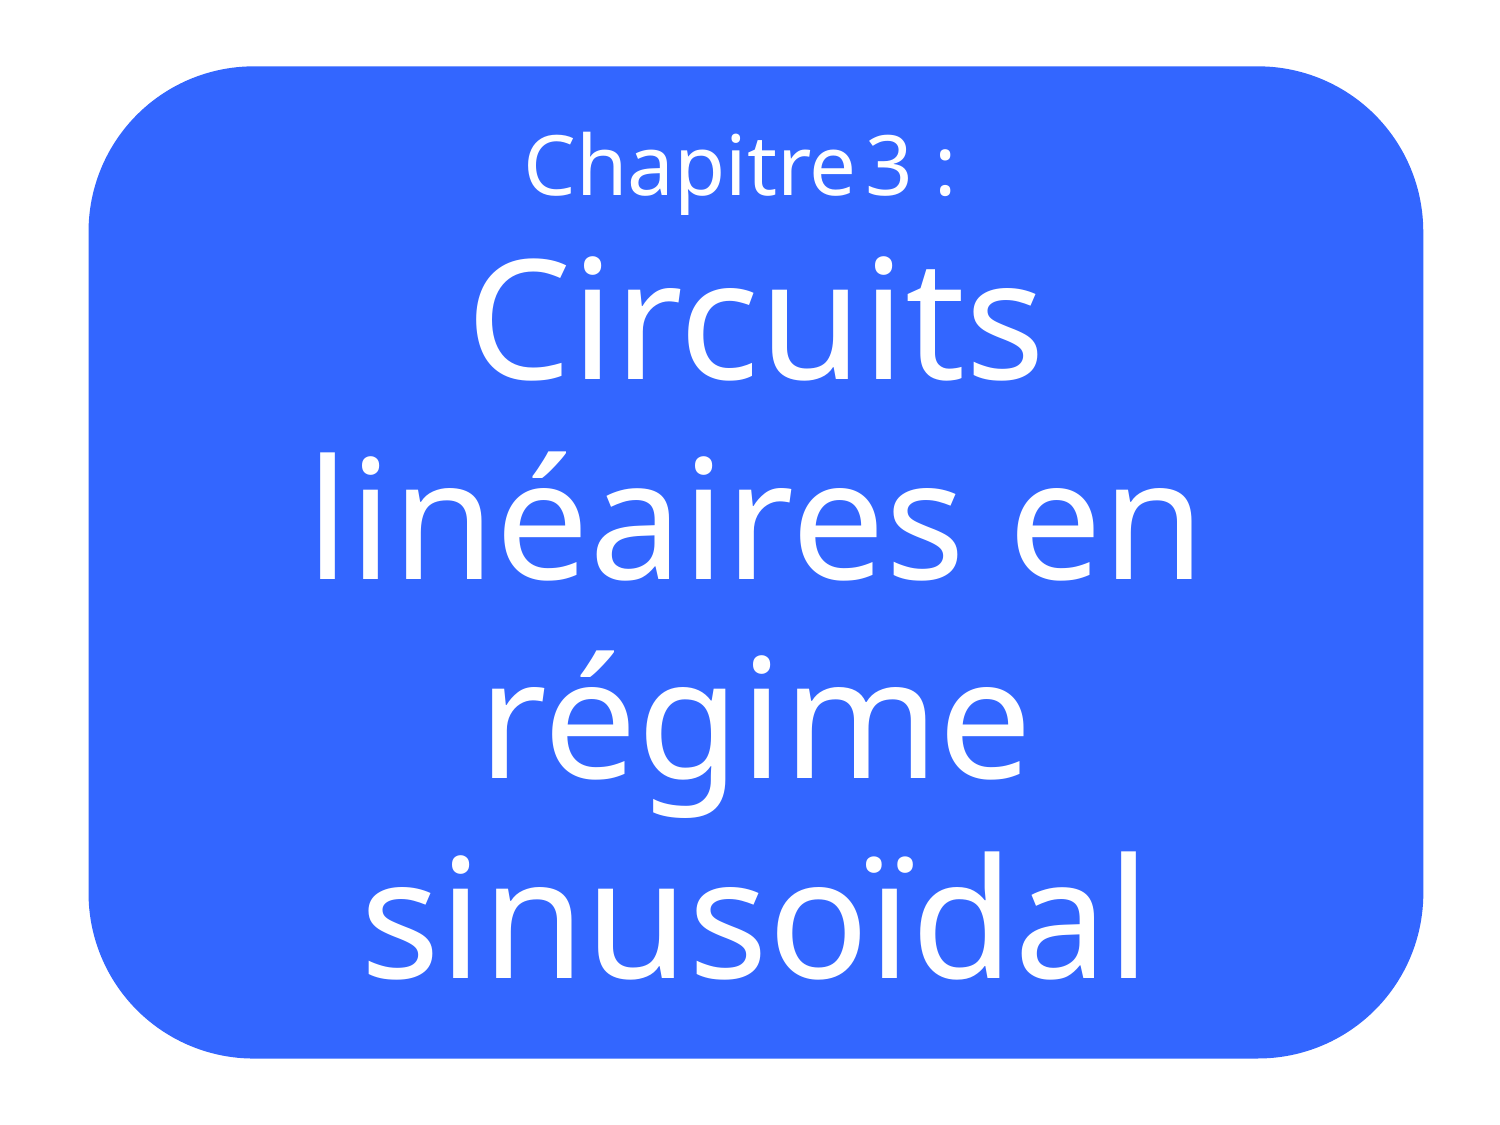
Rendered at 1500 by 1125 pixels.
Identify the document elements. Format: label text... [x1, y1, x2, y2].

text_box Chapitre 3 : Circuits linéaires en régime sinusoïdal [86, 64, 1426, 1061]
